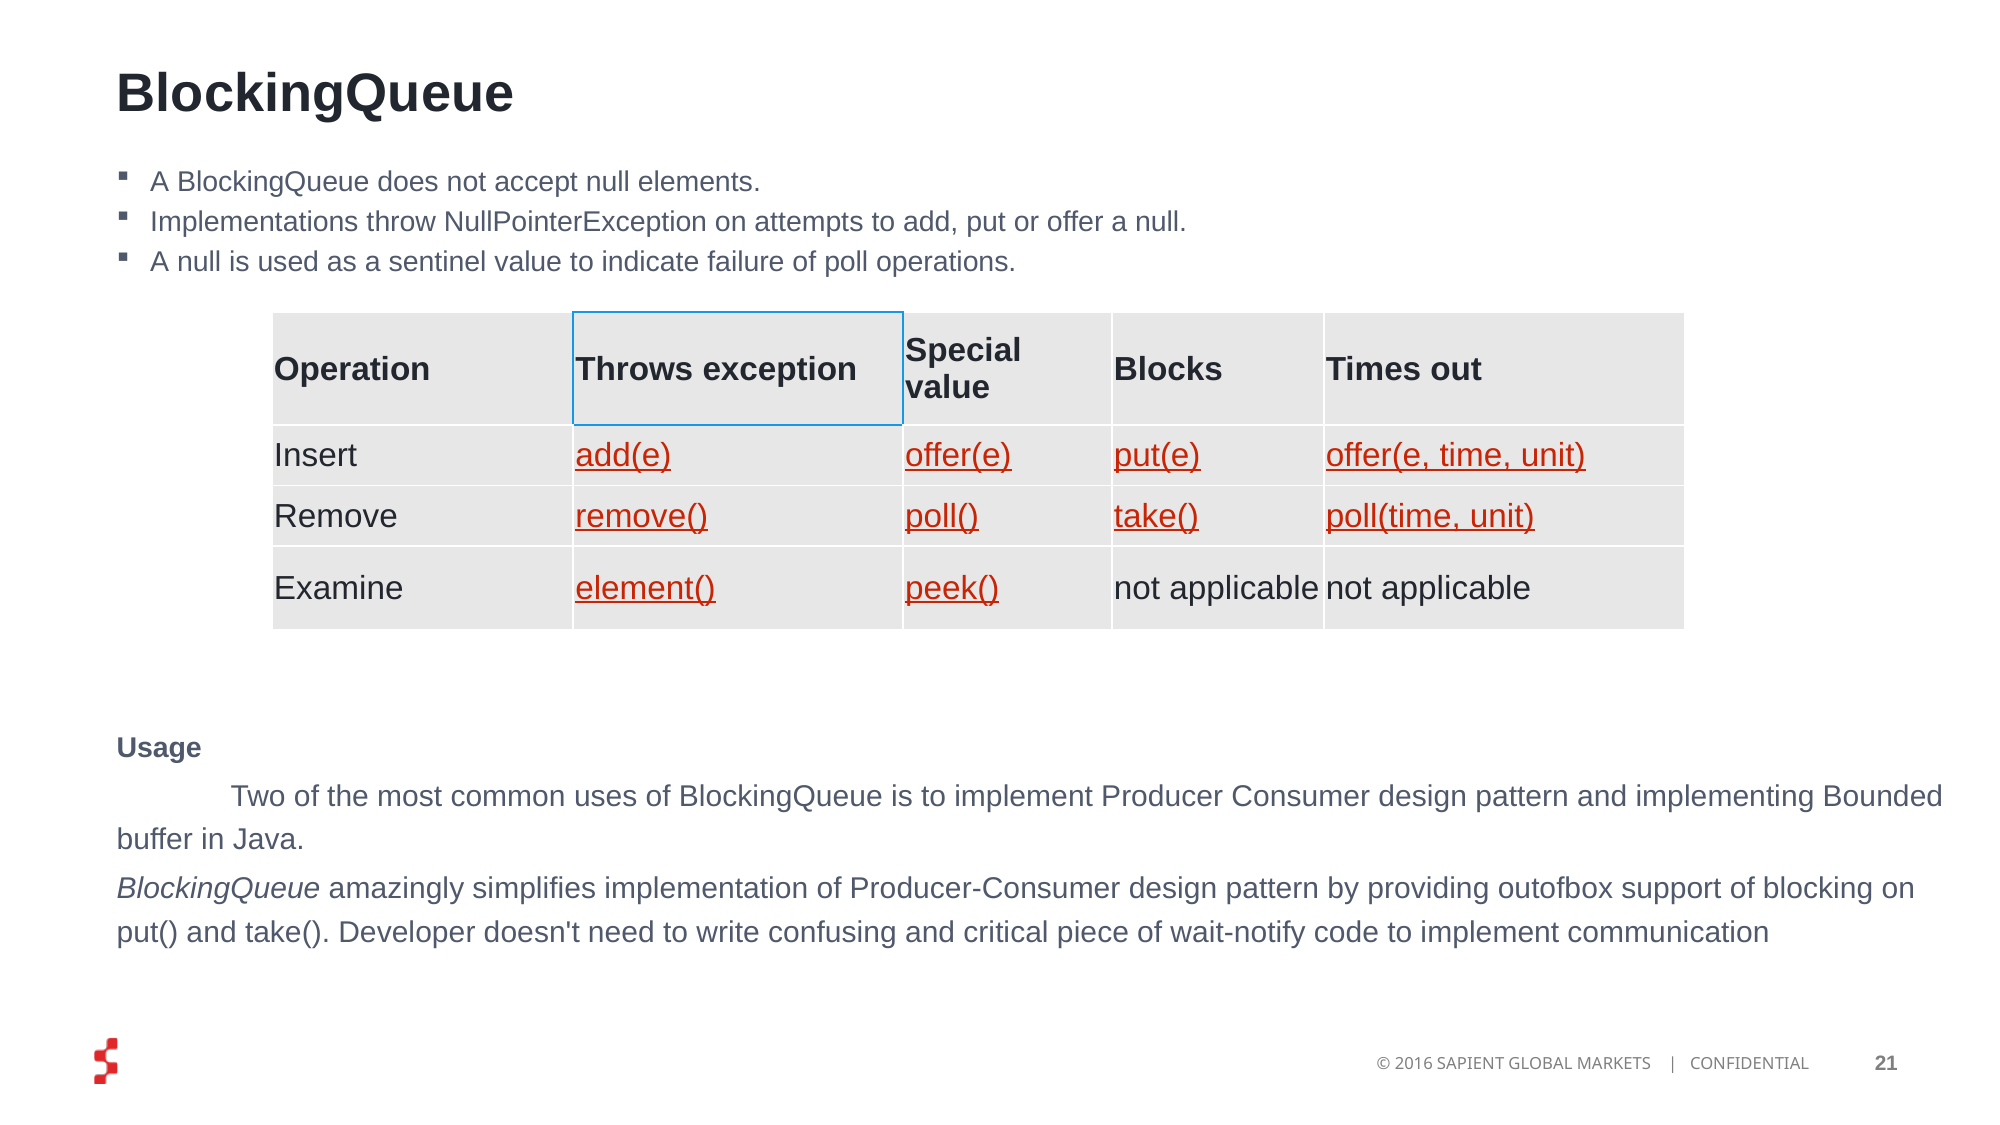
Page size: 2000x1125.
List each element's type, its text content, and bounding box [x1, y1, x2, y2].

table_cell add(e) [574, 426, 902, 485]
table_cell Remove [273, 486, 572, 545]
table_cell peek() [904, 547, 1111, 629]
table_header Blocks [1113, 313, 1323, 424]
table_cell put(e) [1113, 426, 1323, 485]
table_cell Examine [273, 547, 572, 629]
table_cell Insert [273, 426, 572, 485]
table_header Special value [904, 313, 1111, 424]
table_cell not applicable [1325, 547, 1684, 629]
list A BlockingQueue does not accept null elements. Implementations throw NullPointerException on attempts to add, put or offer a null. A null is used as a sentinel value to indicate failure of poll operations. Usage Two of the most common uses of BlockingQueue is to implement Producer Consumer design pattern and implementing Bounded buffer in Java. BlockingQueue amazingly simplifies implementation of Producer-Consumer design pattern by providing outofbox support of blocking on put() and take(). Developer doesn't need to write confusing and critical piece of wait-notify code to implement communication [116, 162, 1967, 1038]
table_header Throws exception [574, 313, 902, 424]
table_cell poll(time, unit) [1325, 486, 1684, 545]
table_cell offer(e) [904, 426, 1111, 485]
table_cell element() [574, 547, 902, 629]
table_cell poll() [904, 486, 1111, 545]
table_cell not applicable [1113, 547, 1323, 629]
table_header Times out [1325, 313, 1684, 424]
table_header Operation [273, 313, 572, 424]
table_cell take() [1113, 486, 1323, 545]
title BlockingQueue [116, 50, 1967, 162]
table_cell offer(e, time, unit) [1325, 426, 1684, 485]
table_cell remove() [574, 486, 902, 545]
